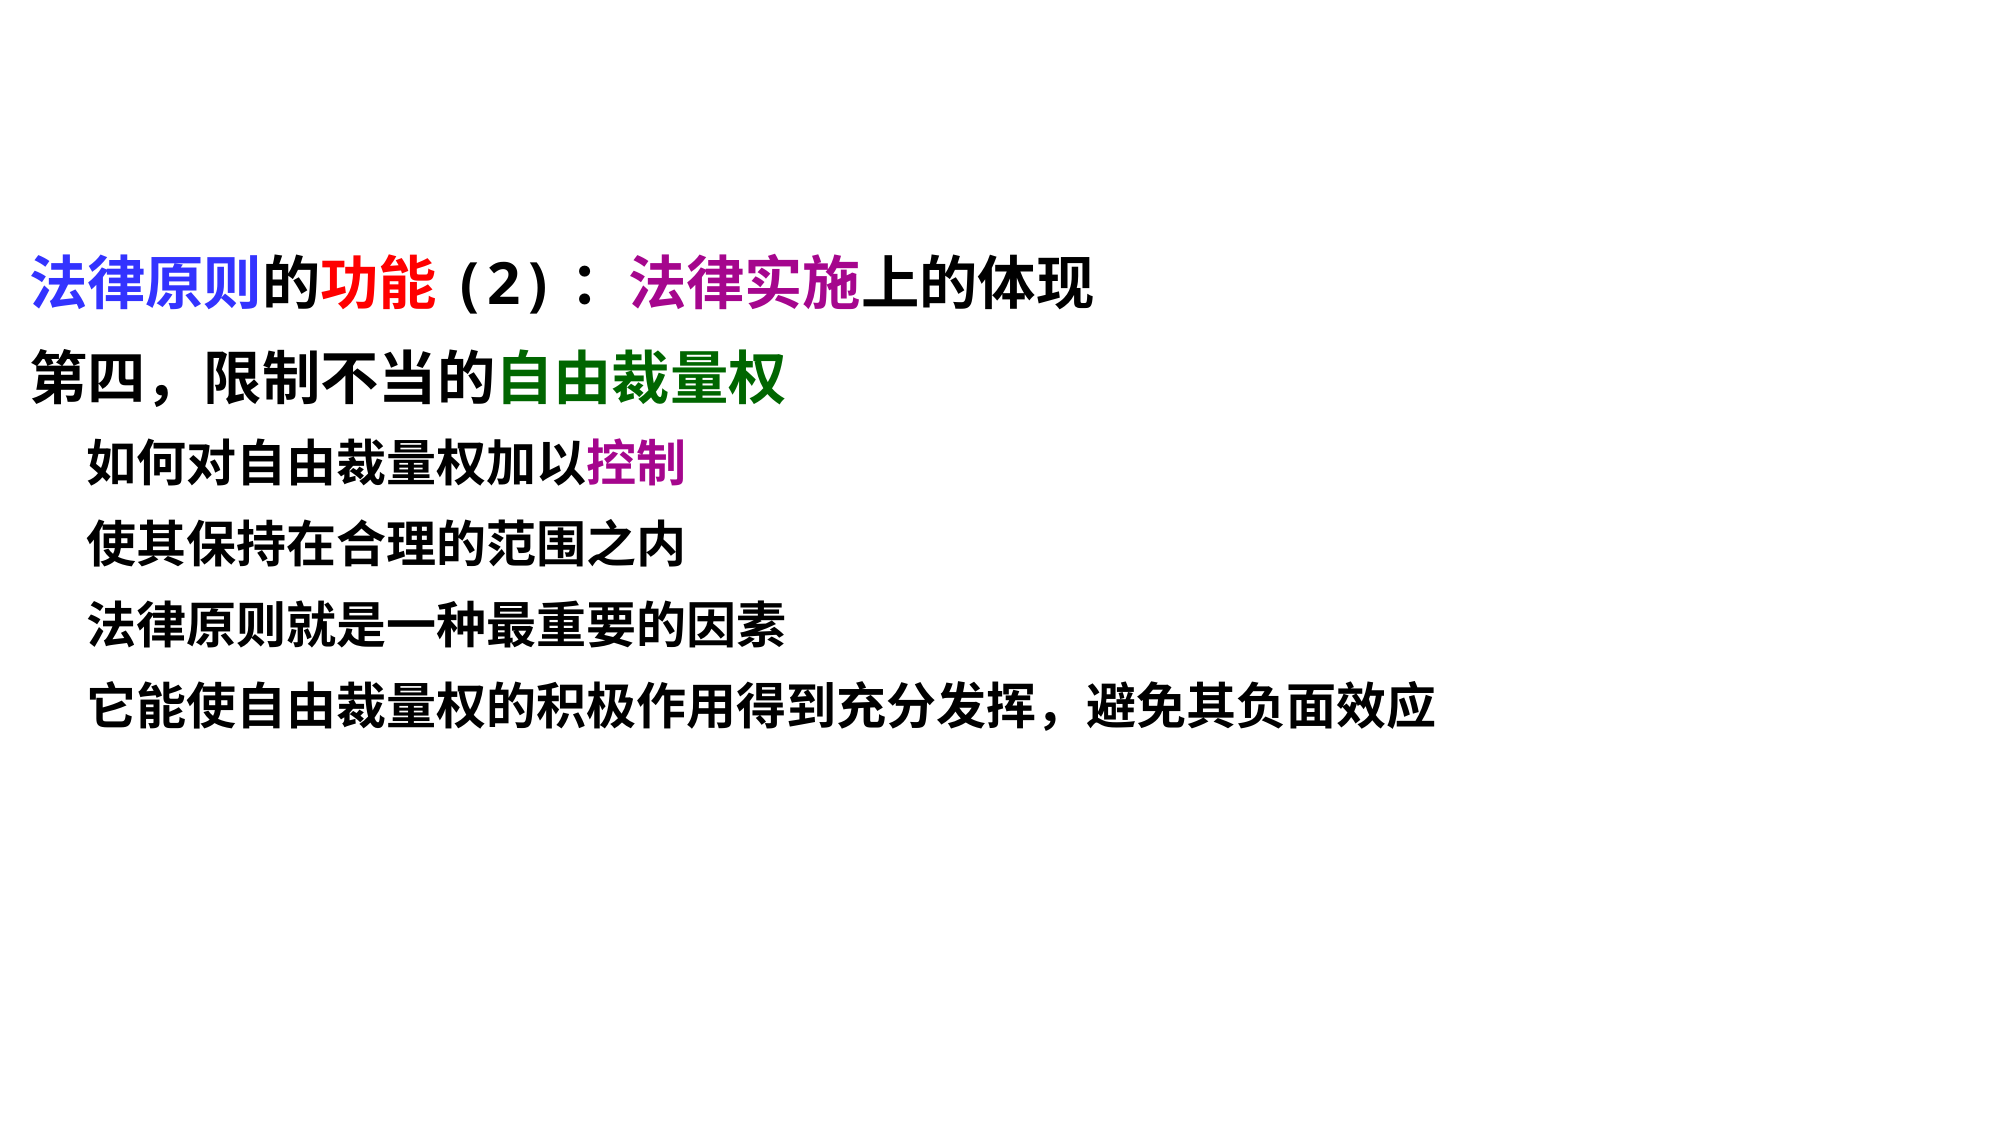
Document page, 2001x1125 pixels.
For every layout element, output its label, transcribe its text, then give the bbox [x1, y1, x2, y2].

list 法律原则的功能(2)：法律实施上的体现 第四，限制不当的自由裁量权 如何对自由裁量权加以控制 使其保持在合理的范围之内 法律原则就是一种最重要的因素 它能使自由裁量权的积极作用得到充分发挥，避免其负面效应 [14, 214, 2000, 1102]
